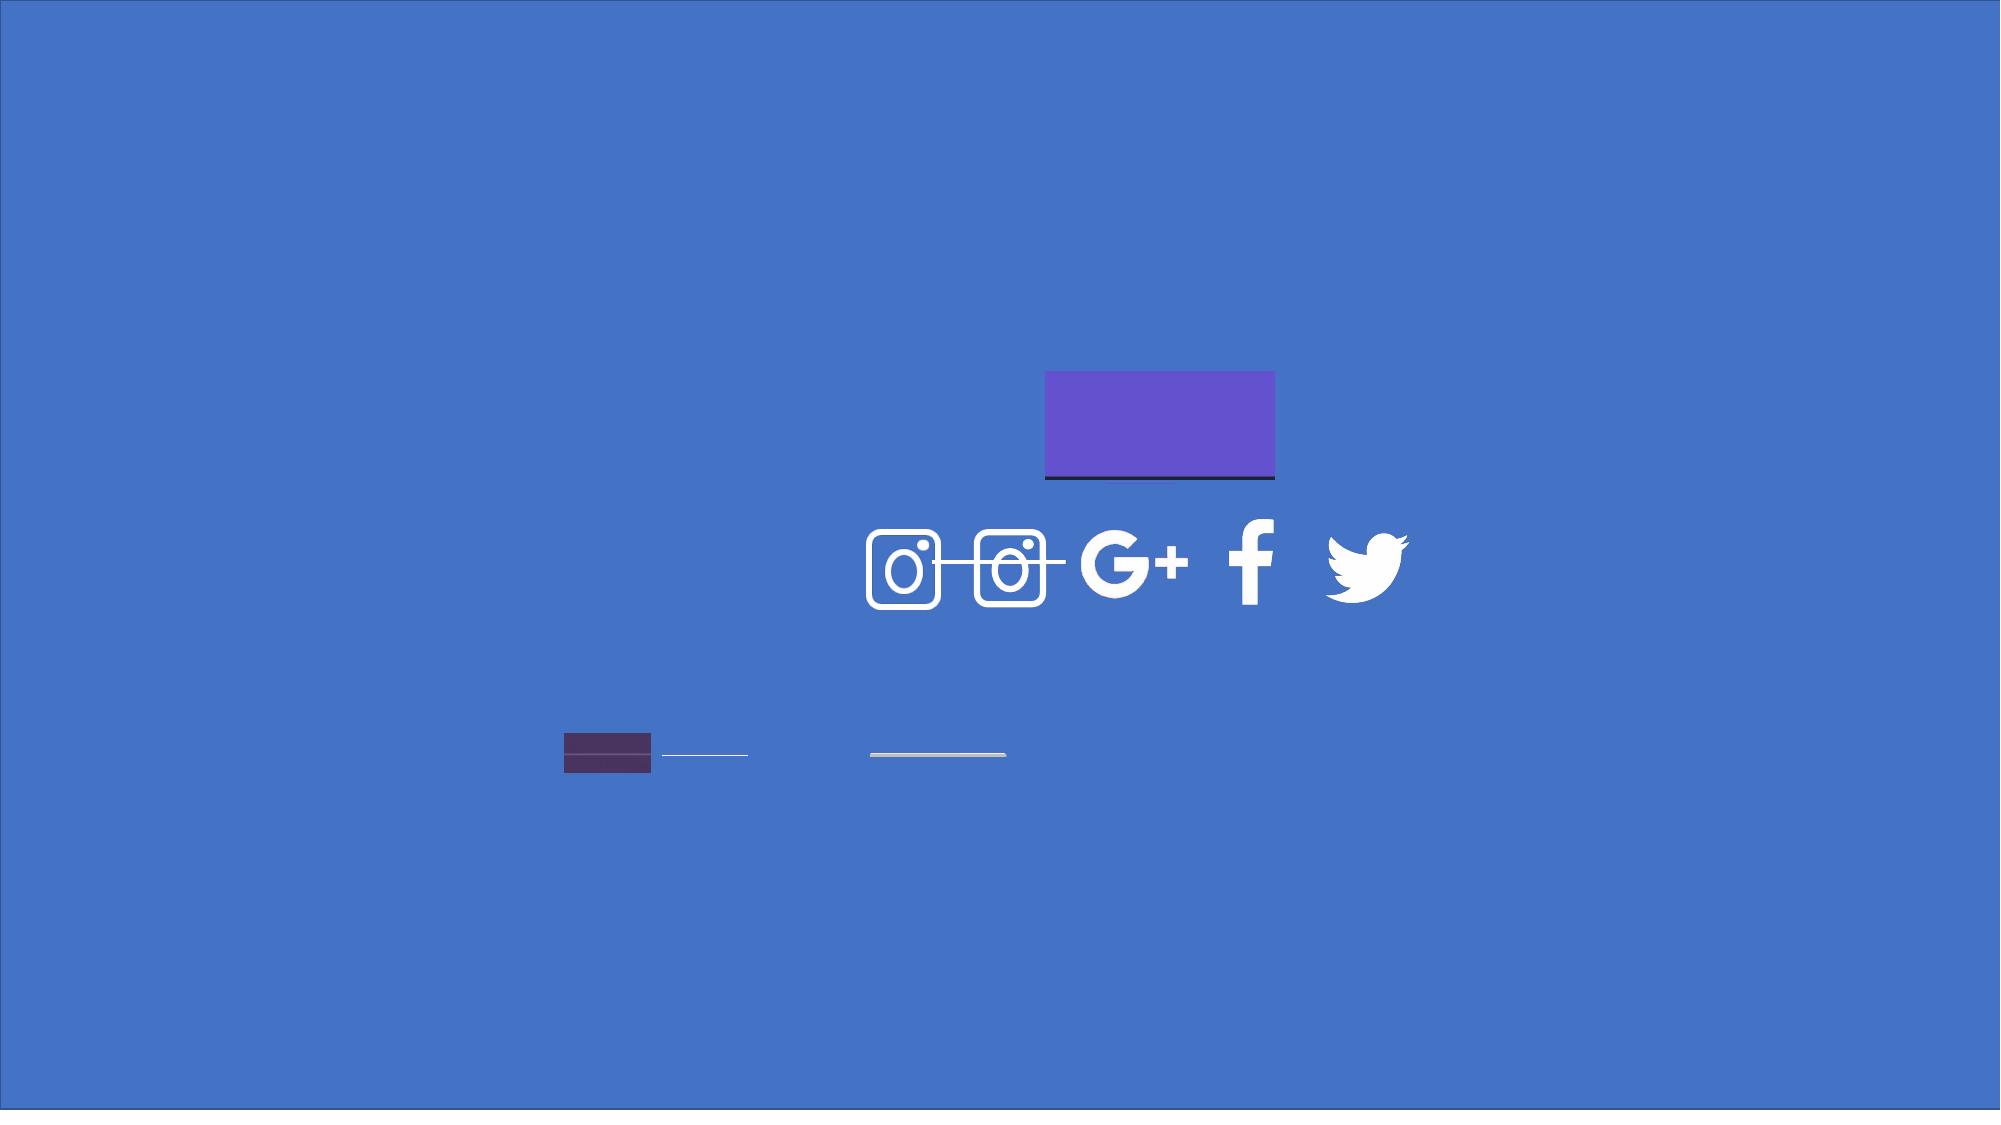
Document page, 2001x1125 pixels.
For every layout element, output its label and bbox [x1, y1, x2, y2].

text_box [995, 550, 1025, 560]
text_box [975, 565, 1044, 606]
picture [1079, 525, 1192, 612]
picture [856, 521, 1068, 615]
text_box [993, 565, 1027, 591]
text_box [0, 0, 2000, 1110]
text_box [975, 531, 1044, 560]
picture [1313, 517, 1422, 610]
picture [1045, 371, 1275, 480]
picture [564, 733, 651, 773]
text_box [1021, 538, 1035, 551]
picture [1208, 518, 1296, 608]
